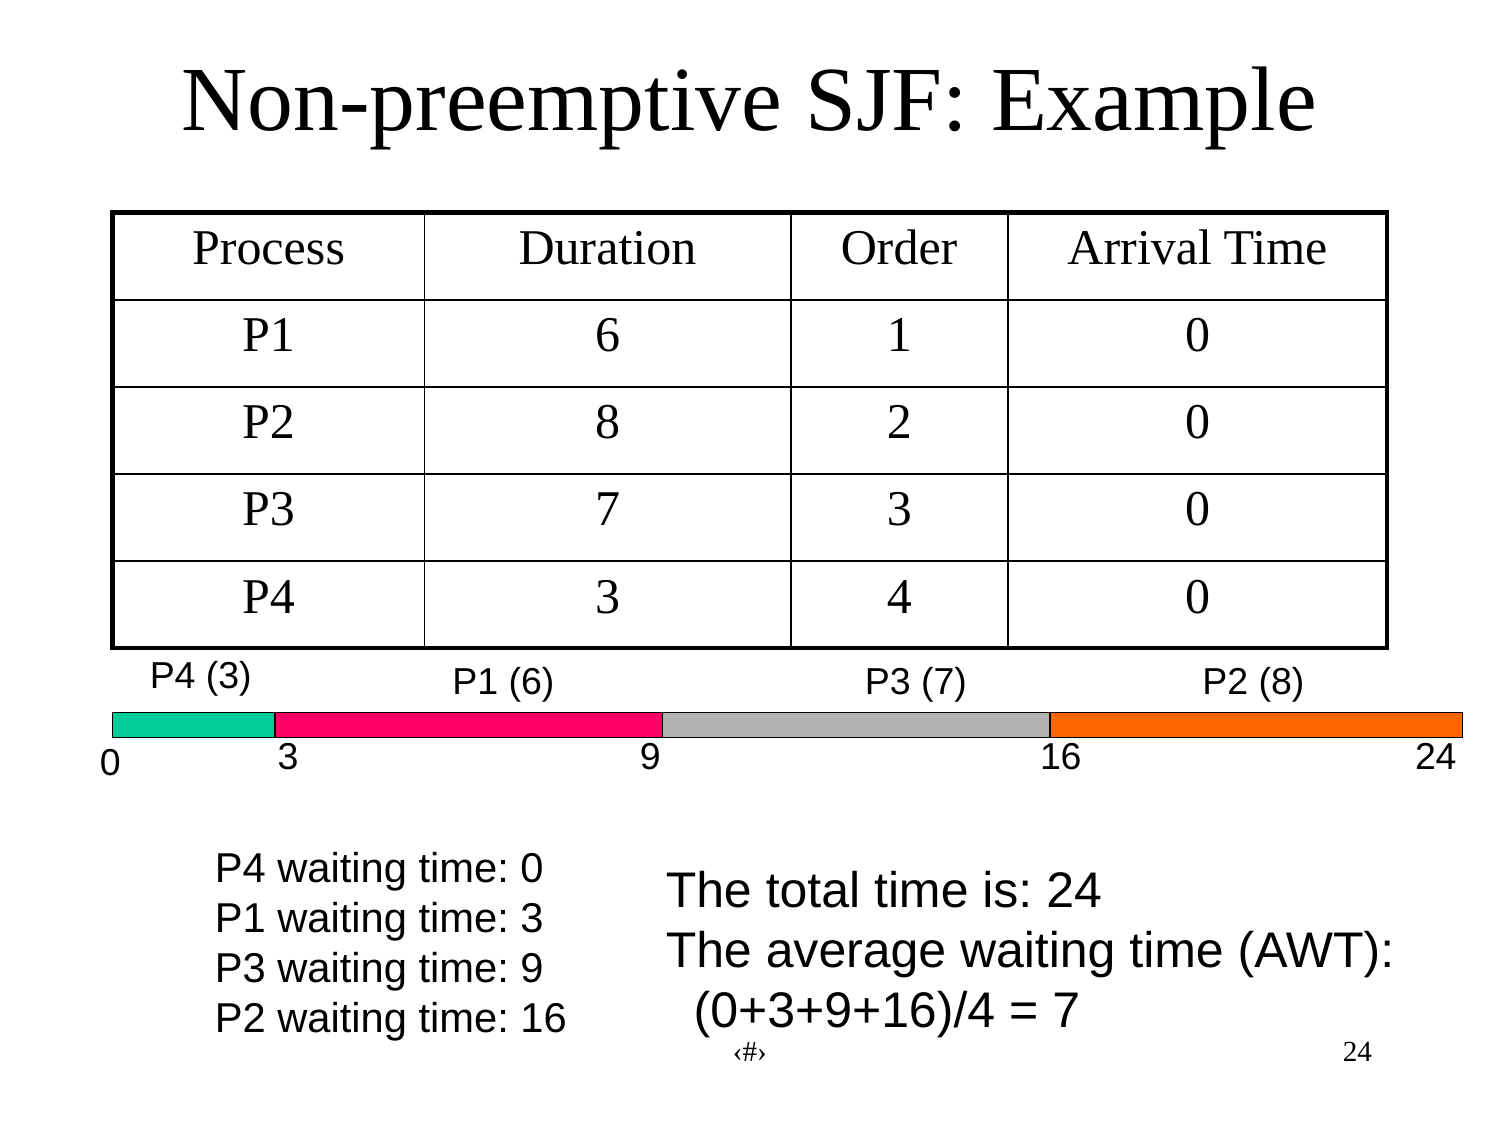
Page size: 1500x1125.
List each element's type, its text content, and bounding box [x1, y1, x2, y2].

table_cell P4 [115, 562, 424, 646]
text_box P4 waiting time: 0 P1 waiting time: 3 P3 waiting time: 9 P2 waiting time: 16 [200, 833, 582, 1049]
table_cell 0 [1009, 301, 1385, 386]
table_cell 1 [792, 301, 1007, 386]
text_box 16 [1025, 724, 1097, 785]
table_cell P1 [115, 301, 424, 386]
table_cell 0 [1009, 475, 1385, 560]
slide_number 24 [1074, 1024, 1388, 1101]
table_header Arrival Time [1009, 215, 1385, 299]
text_box [662, 712, 1050, 738]
table_cell P3 [115, 475, 424, 560]
table_cell 3 [425, 562, 790, 646]
text_box P2 (8) [1187, 649, 1320, 710]
text_box The total time is: 24 The average waiting time (AWT): (0+3+9+16)/4 = 7 [651, 849, 1424, 1045]
text_box [274, 712, 662, 738]
text_box [112, 712, 274, 738]
table_cell 2 [792, 388, 1007, 473]
footer ‹#› [512, 1024, 988, 1101]
table_cell 0 [1009, 388, 1385, 473]
text_box 3 [262, 724, 314, 785]
text_box 9 [625, 724, 676, 785]
text_box P3 (7) [850, 649, 982, 710]
table_cell 8 [425, 388, 790, 473]
text_box [1050, 712, 1463, 738]
table_header Order [792, 215, 1007, 299]
table_cell P2 [115, 388, 424, 473]
table_cell 3 [792, 475, 1007, 560]
table_cell 4 [792, 562, 1007, 646]
table_cell 6 [425, 301, 790, 386]
table_header Process [115, 215, 424, 299]
text_box 0 [85, 730, 136, 791]
text_box 24 [1400, 724, 1472, 785]
text_box P1 (6) [437, 649, 570, 710]
text_box P4 (3) [135, 643, 267, 704]
table_header Duration [425, 215, 790, 299]
title Non-preemptive SJF: Example [112, 0, 1388, 188]
table_cell 0 [1009, 562, 1385, 646]
table_cell 7 [425, 475, 790, 560]
